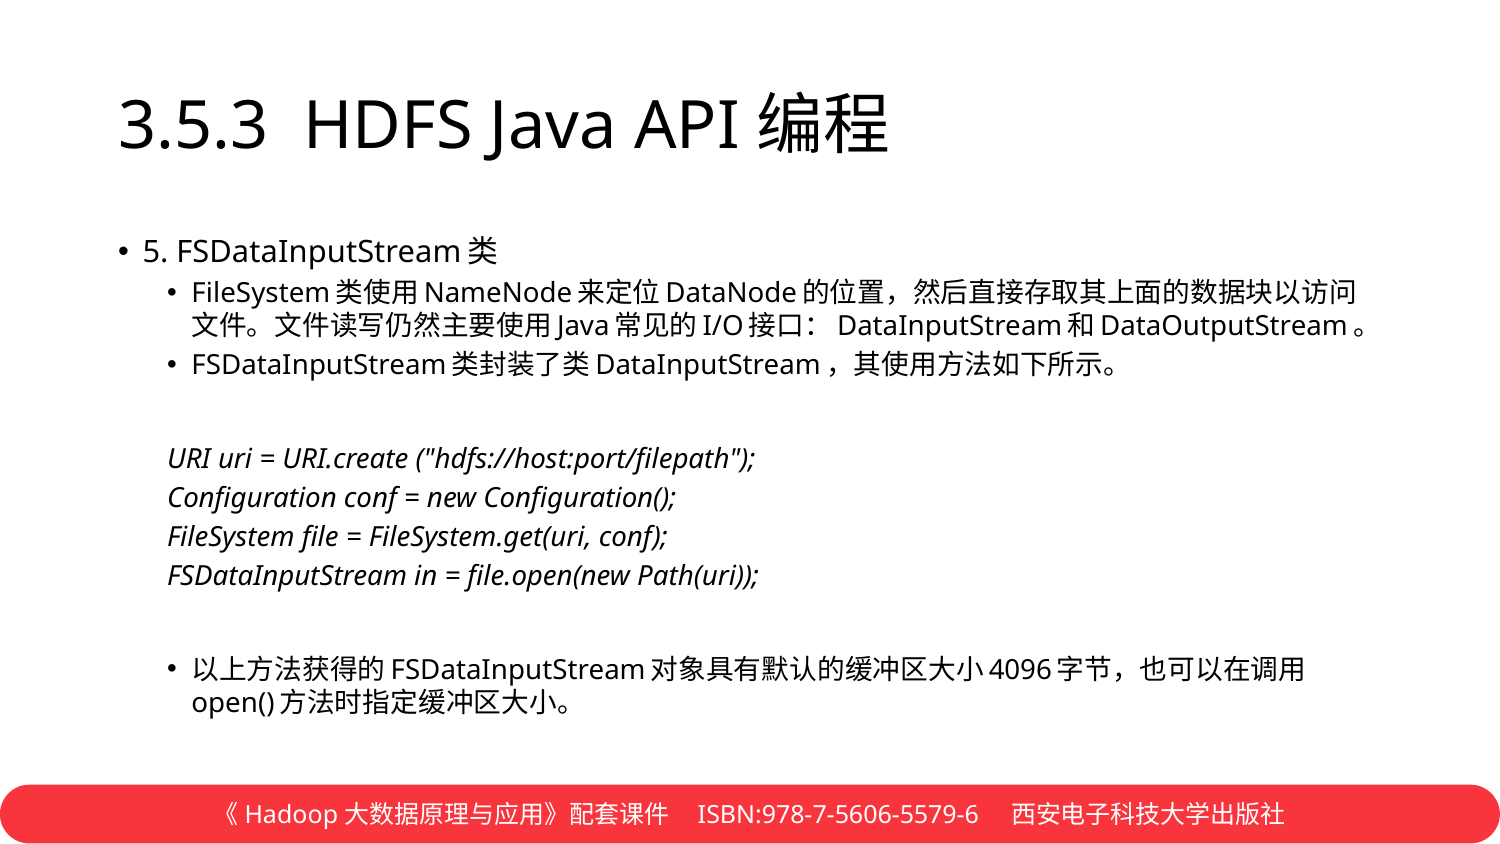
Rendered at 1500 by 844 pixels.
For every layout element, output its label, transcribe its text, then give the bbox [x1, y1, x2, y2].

title 3.5.3 HDFS Java API编程 [103, 44, 1397, 208]
list 5. FSDataInputStream类 FileSystem类使用NameNode来定位DataNode的位置，然后直接存取其上面的数据块以访问文件。文件读写仍然主要使用Java常见的I/O接口：DataInputStream和DataOutputStream。 FSDataInputStream类封装了类DataInputStream，其使用方法如下所示。 URI uri = URI.create ("hdfs://host:port/filepath"); Configuration conf = new Configuration(); FileSystem file = FileSystem.get(uri, conf); FSDataInputStream in = file.open(new Path(uri)); 以上方法获得的FSDataInputStream对象具有默认的缓冲区大小4096字节，也可以在调用open()方法时指定缓冲区大小。 [103, 224, 1397, 760]
